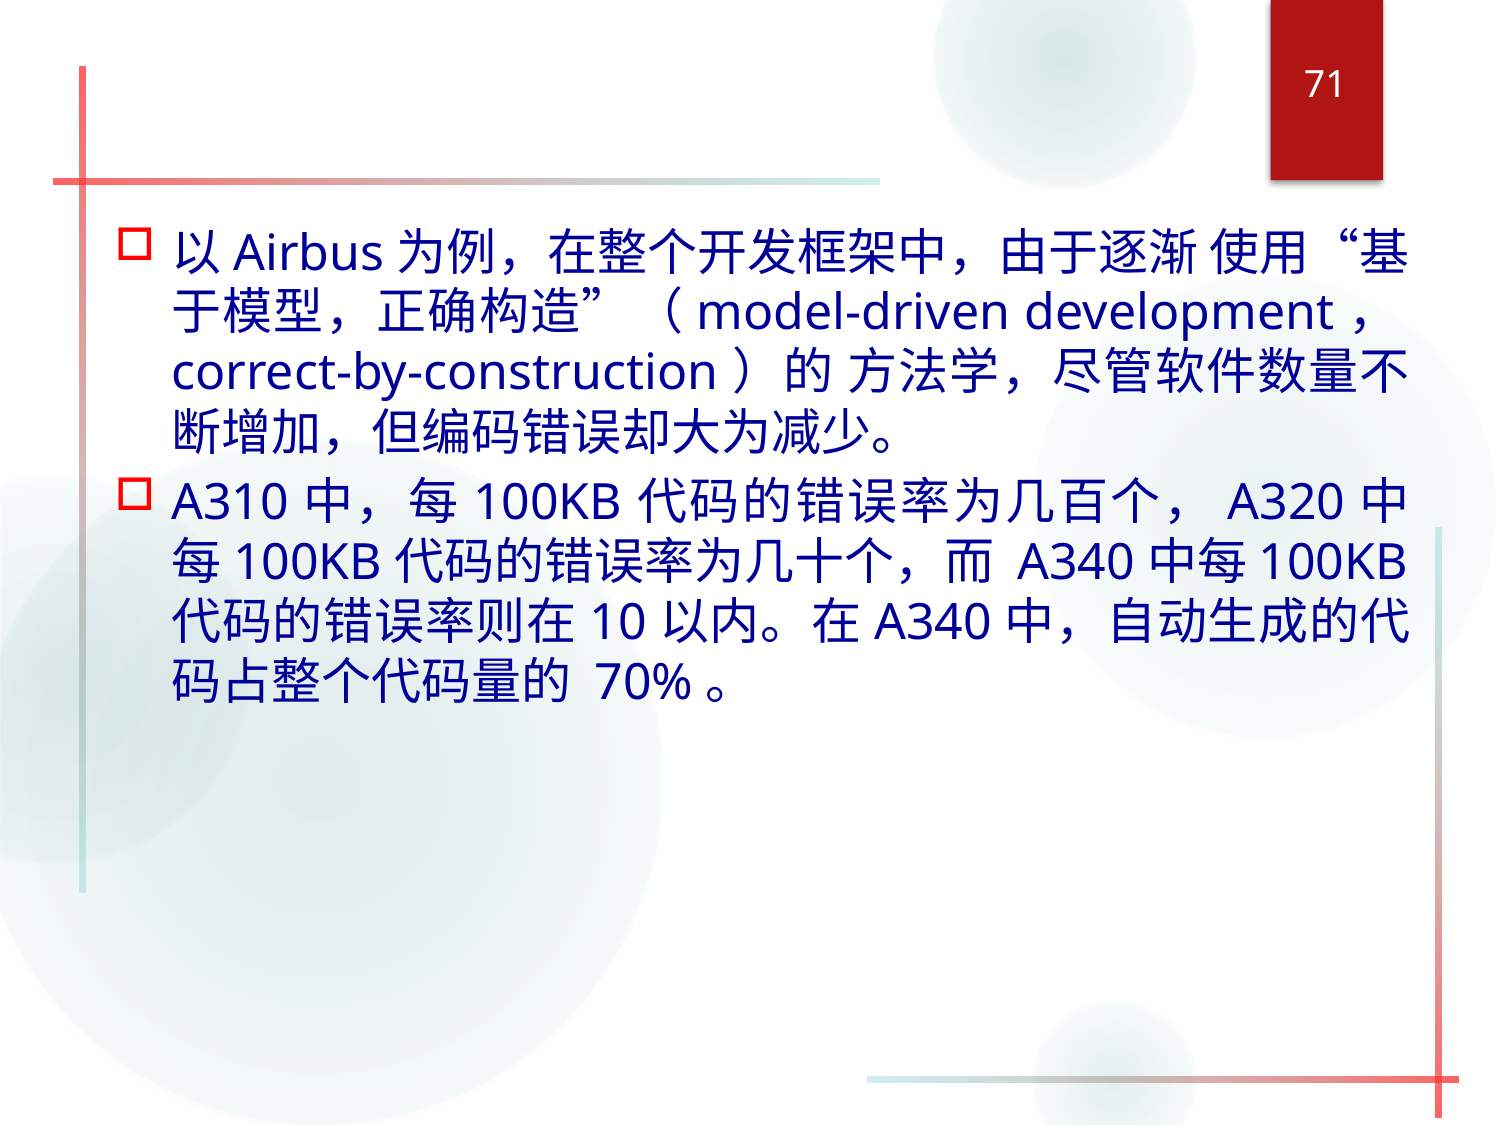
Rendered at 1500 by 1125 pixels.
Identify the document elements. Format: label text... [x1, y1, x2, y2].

slide_number 71 [1273, 48, 1378, 119]
text_box 以Airbus为例，在整个开发框架中，由于逐渐 使用“基于模型，正确构造”（model-driven development，correct-by-construction）的 方法学，尽管软件数量不断增加，但编码错误却大为减少。 A310中，每100KB代码的错误率为几百个，A320中每100KB代码的错误率为几十个，而 A340中每100KB代码的错误率则在10以内。在A340中，自动生成的代码占整个代码量的 70%。 [99, 212, 1425, 968]
